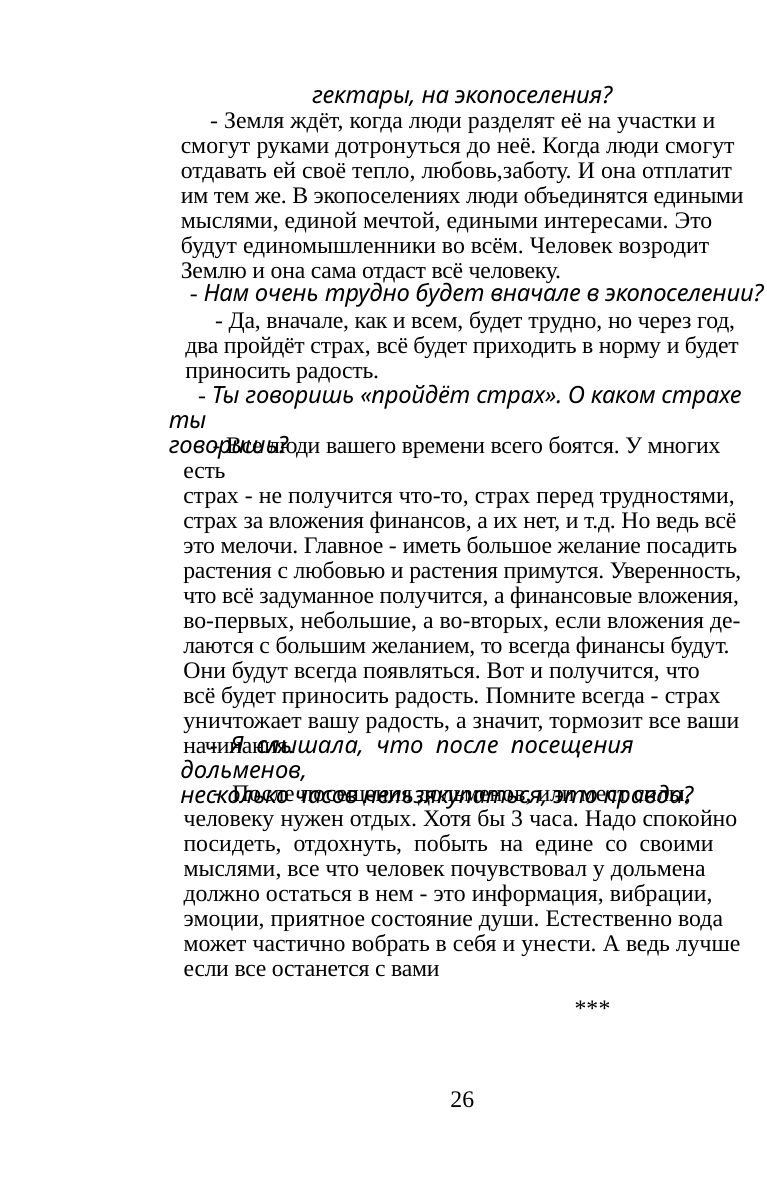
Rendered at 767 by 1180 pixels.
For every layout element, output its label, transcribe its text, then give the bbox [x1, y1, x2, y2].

text_box - Земля ждёт, когда люди разделят её на участки и смогут руками дотронуться до неё. Когда люди смогут отдавать ей своё тепло, любовь,заботу. И она отплатит им тем же. В экопоселениях люди объединятся едиными мыслями, единой мечтой, едиными интересами. Это будут единомышленники во всём. Человек возродит Землю и она сама отдаст всё человеку. [180, 108, 745, 309]
text_box 26 [450, 1083, 475, 1142]
text_box *** [574, 991, 611, 1050]
text_box гектары, на экопоселения? [312, 79, 613, 108]
text_box - Все люди вашего времени всего боятся. У многих есть страх - не получится что-то, страх перед трудностями, страх за вложения финансов, а их нет, и т.д. Но ведь всё это мелочи. Главное - иметь большое желание посадить растения с любовью и растения примутся. Уверенность, что всё задуманное получится, а финансовые вложения, во-первых, небольшие, а во-вторых, если вложения де- лаются с большим желанием, то всегда финансы будут. Они будут всегда появляться. Вот и получится, что всё будет приносить радость. Помните всегда - страх уничтожает вашу радость, а значит, тормозит все ваши начинания. [183, 433, 742, 733]
text_box - Ты говоришь «пройдёт страх». О каком страхе ты говоришь? [168, 383, 757, 459]
text_box - Да, вначале, как и всем, будет трудно, но через год, два пройдёт страх, всё будет приходить в норму и будет приносить радость. [185, 308, 740, 383]
text_box - Я слышала, что после посещения дольменов, несколько часов нельзякупаться, это правда? [180, 733, 745, 809]
text_box - После посещения дольменов, или мест силы, человеку нужен отдых. Хотя бы 3 часа. Надо спокойно посидеть, отдохнуть, побыть на едине со своими мыслями, все что человек почувствовал у дольмена должно остаться в нем - это информация, вибрации, эмоции, приятное состояние души. Естественно вода может частично вобрать в себя и унести. А ведь лучше если все останется с вами [183, 781, 742, 1008]
text_box - Нам очень трудно будет вначале в экопоселении? [189, 283, 765, 331]
